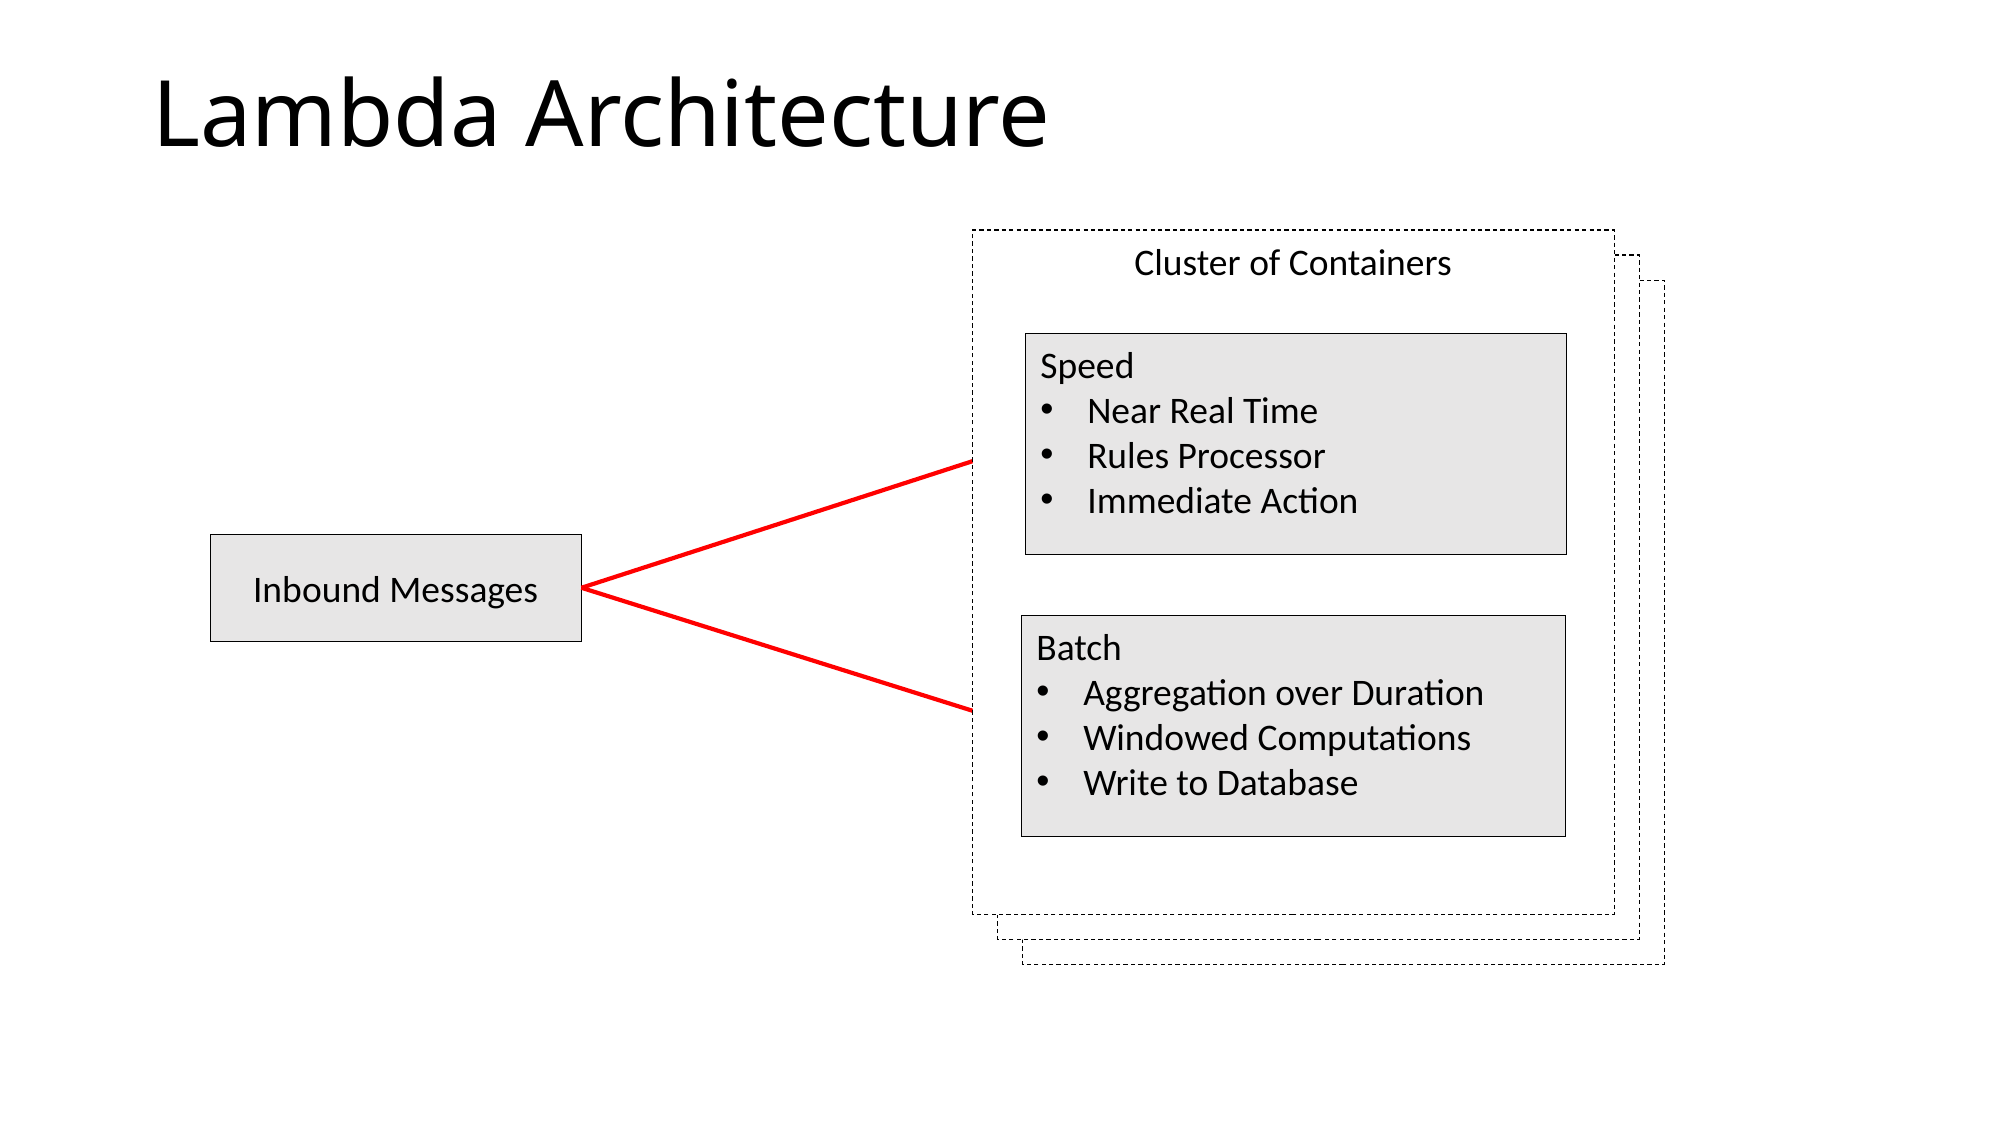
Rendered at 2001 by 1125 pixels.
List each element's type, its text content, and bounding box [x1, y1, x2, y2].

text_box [581, 443, 1026, 588]
text_box Speed Near Real Time Rules Processor Immediate Action [1025, 333, 1567, 555]
title Lambda Architecture [137, 59, 1863, 174]
text_box Inbound Messages [210, 534, 581, 642]
text_box Cluster of Containers [972, 229, 1615, 915]
text_box Batch Aggregation over Duration Windowed Computations Write to Database [1021, 615, 1566, 837]
text_box [997, 254, 1640, 940]
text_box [581, 587, 1022, 727]
text_box [1022, 280, 1665, 965]
